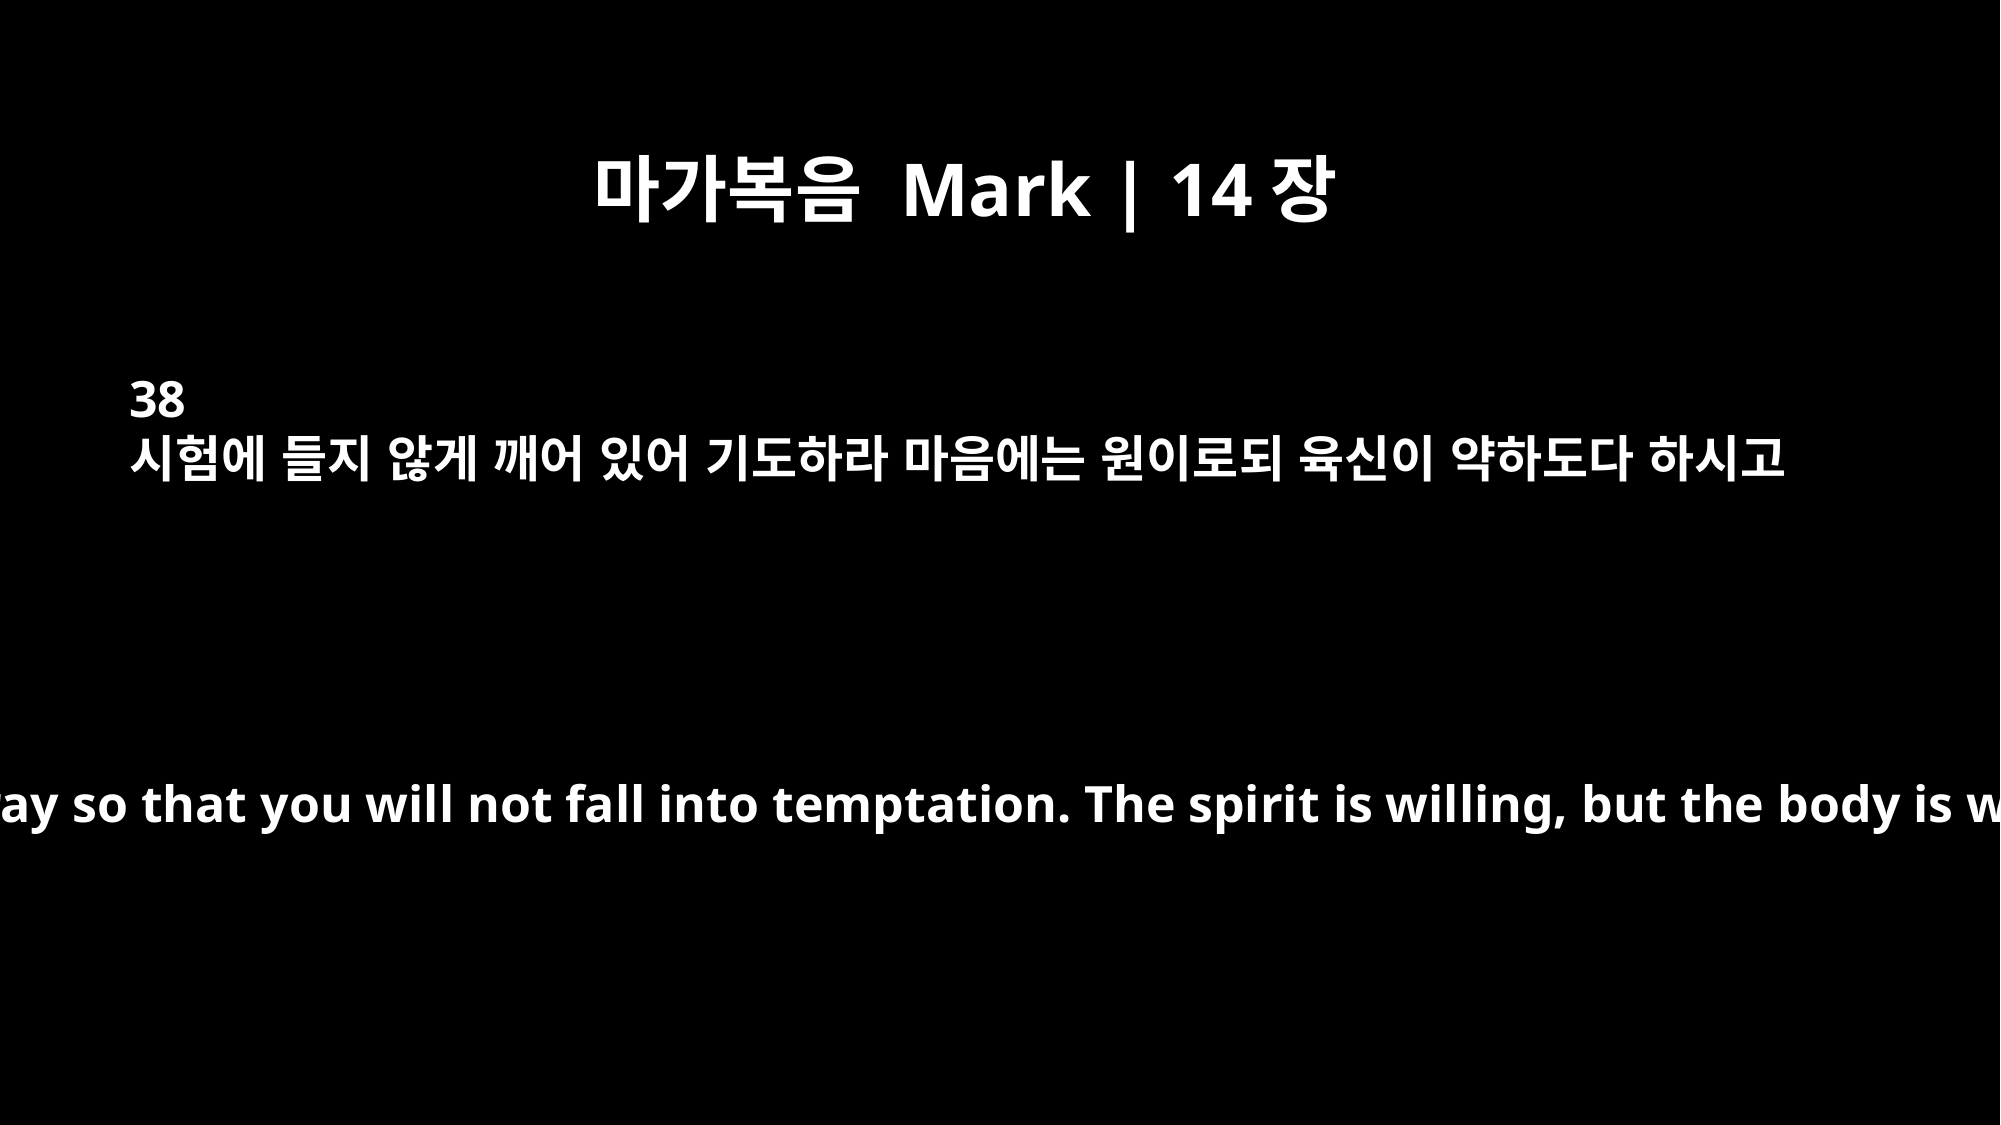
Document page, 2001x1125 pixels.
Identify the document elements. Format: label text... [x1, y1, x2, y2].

text_box 마가복음 Mark | 14장 [578, 136, 1354, 239]
text_box Watch and pray so that you will not fall into temptation. The spirit is willing, but the body is weak." [0, 764, 2000, 840]
text_box 38 시험에 들지 않게 깨어 있어 기도하라 마음에는 원이로되 육신이 약하도다 하시고 [114, 359, 1803, 495]
